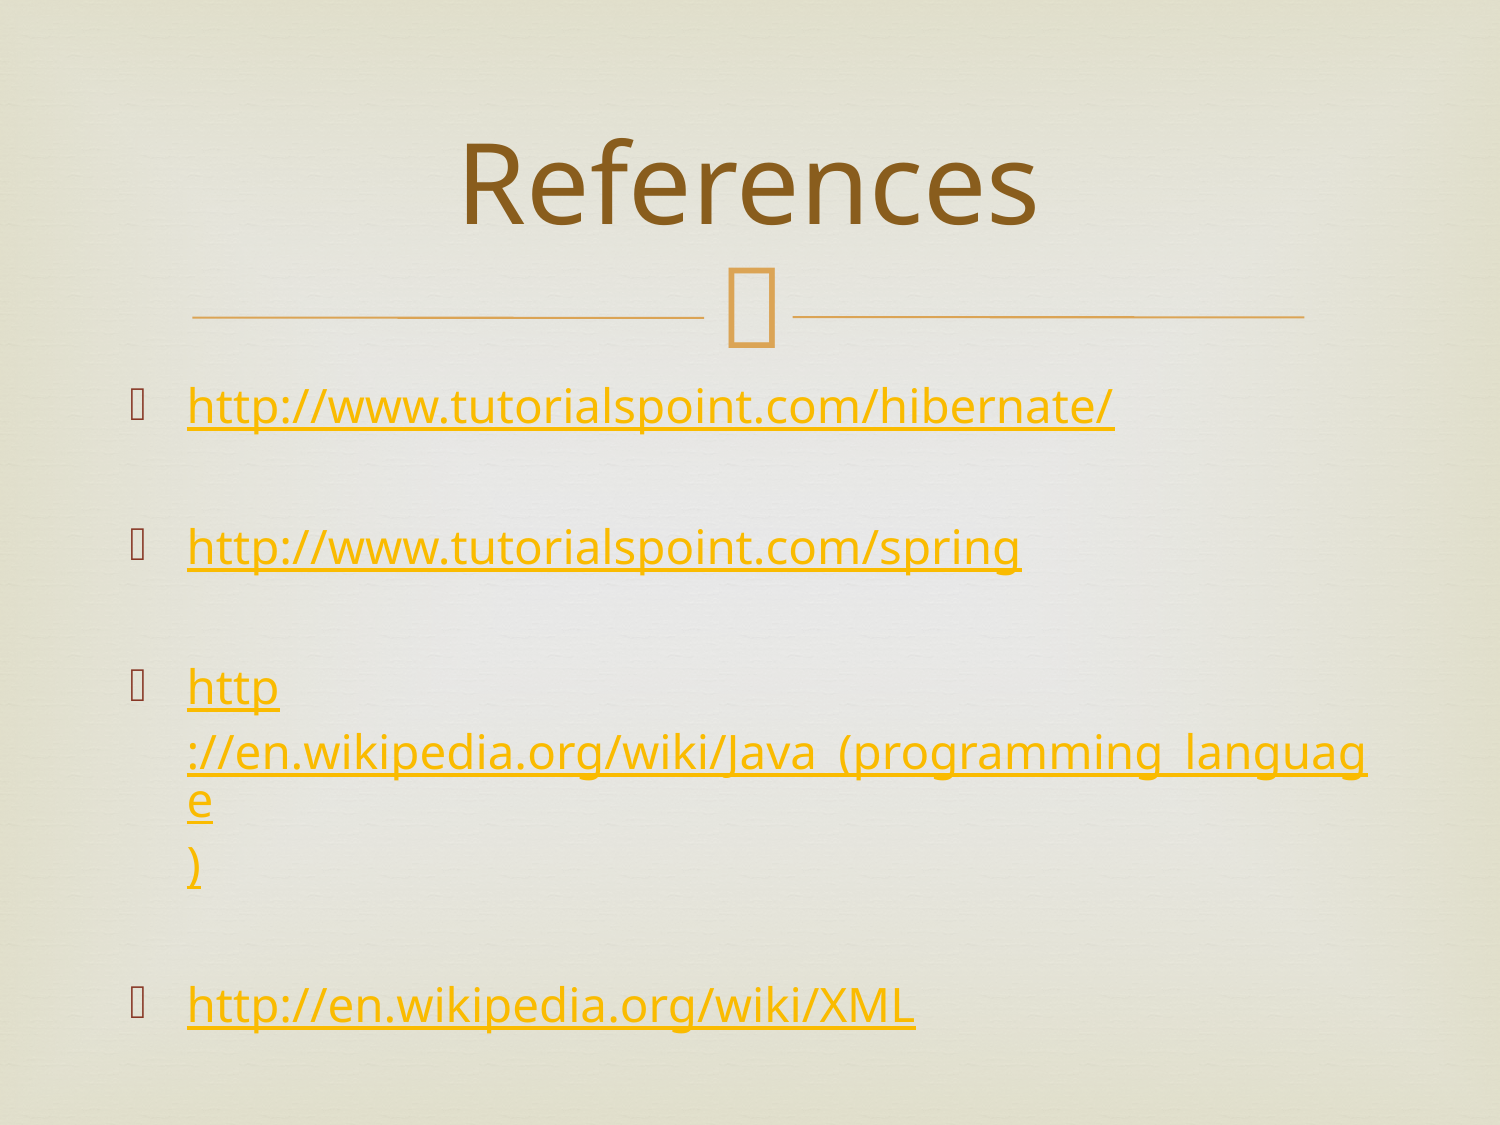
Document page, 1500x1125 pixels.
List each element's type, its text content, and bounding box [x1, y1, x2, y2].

title References [112, 93, 1386, 267]
list http://www.tutorialspoint.com/hibernate/ http://www.tutorialspoint.com/spring http://en.wikipedia.org/wiki/Java_(programming_language) http://en.wikipedia.org/wiki/XML [114, 368, 1386, 1005]
